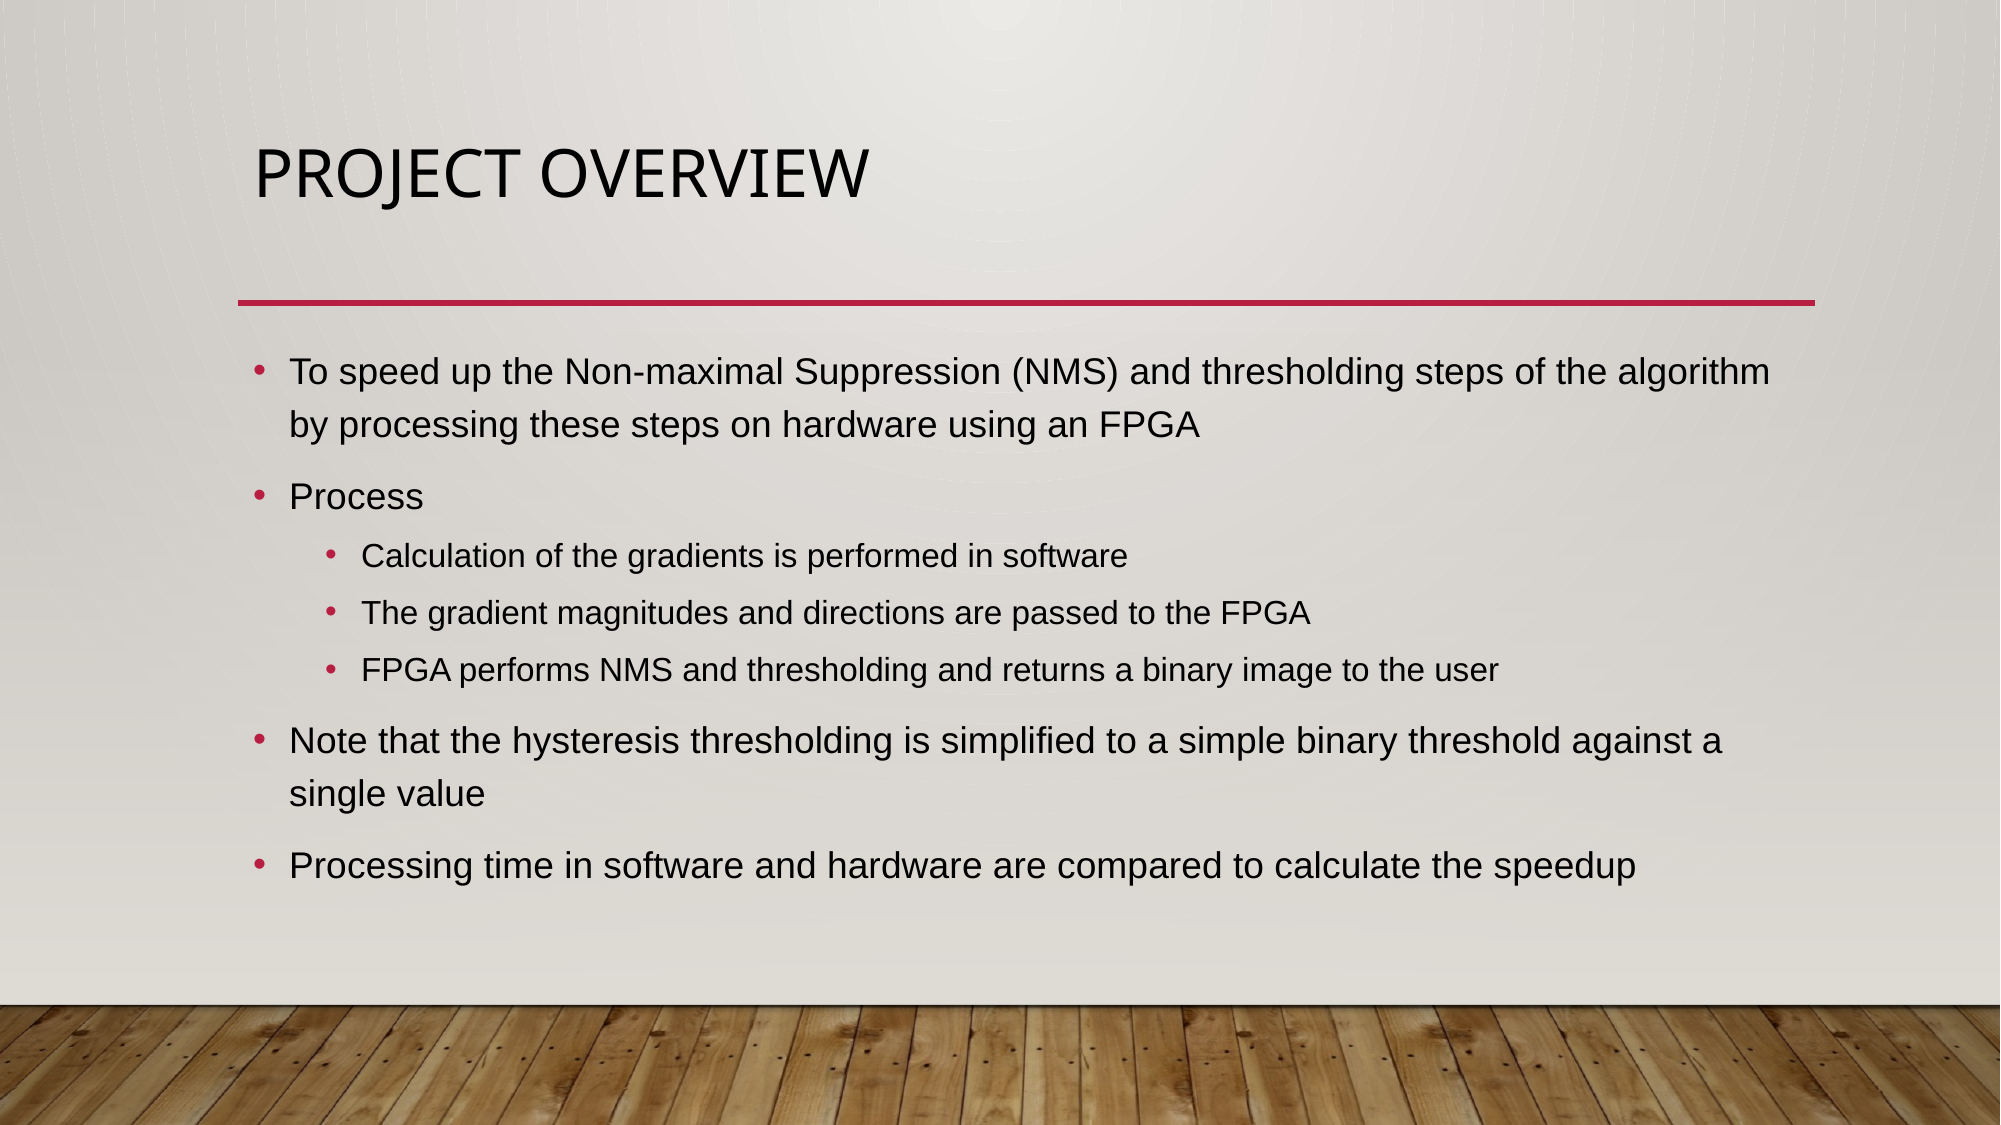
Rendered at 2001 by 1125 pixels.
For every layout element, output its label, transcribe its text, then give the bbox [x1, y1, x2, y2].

list To speed up the Non-maximal Suppression (NMS) and thresholding steps of the algorithm by processing these steps on hardware using an FPGA Process Calculation of the gradients is performed in software The gradient magnitudes and directions are passed to the FPGA FPGA performs NMS and thresholding and returns a binary image to the user Note that the hysteresis thresholding is simplified to a simple binary threshold against a single value Processing time in software and hardware are compared to calculate the speedup [238, 330, 1814, 897]
title Project Overview [238, 131, 1814, 305]
picture [0, 1005, 2000, 1125]
